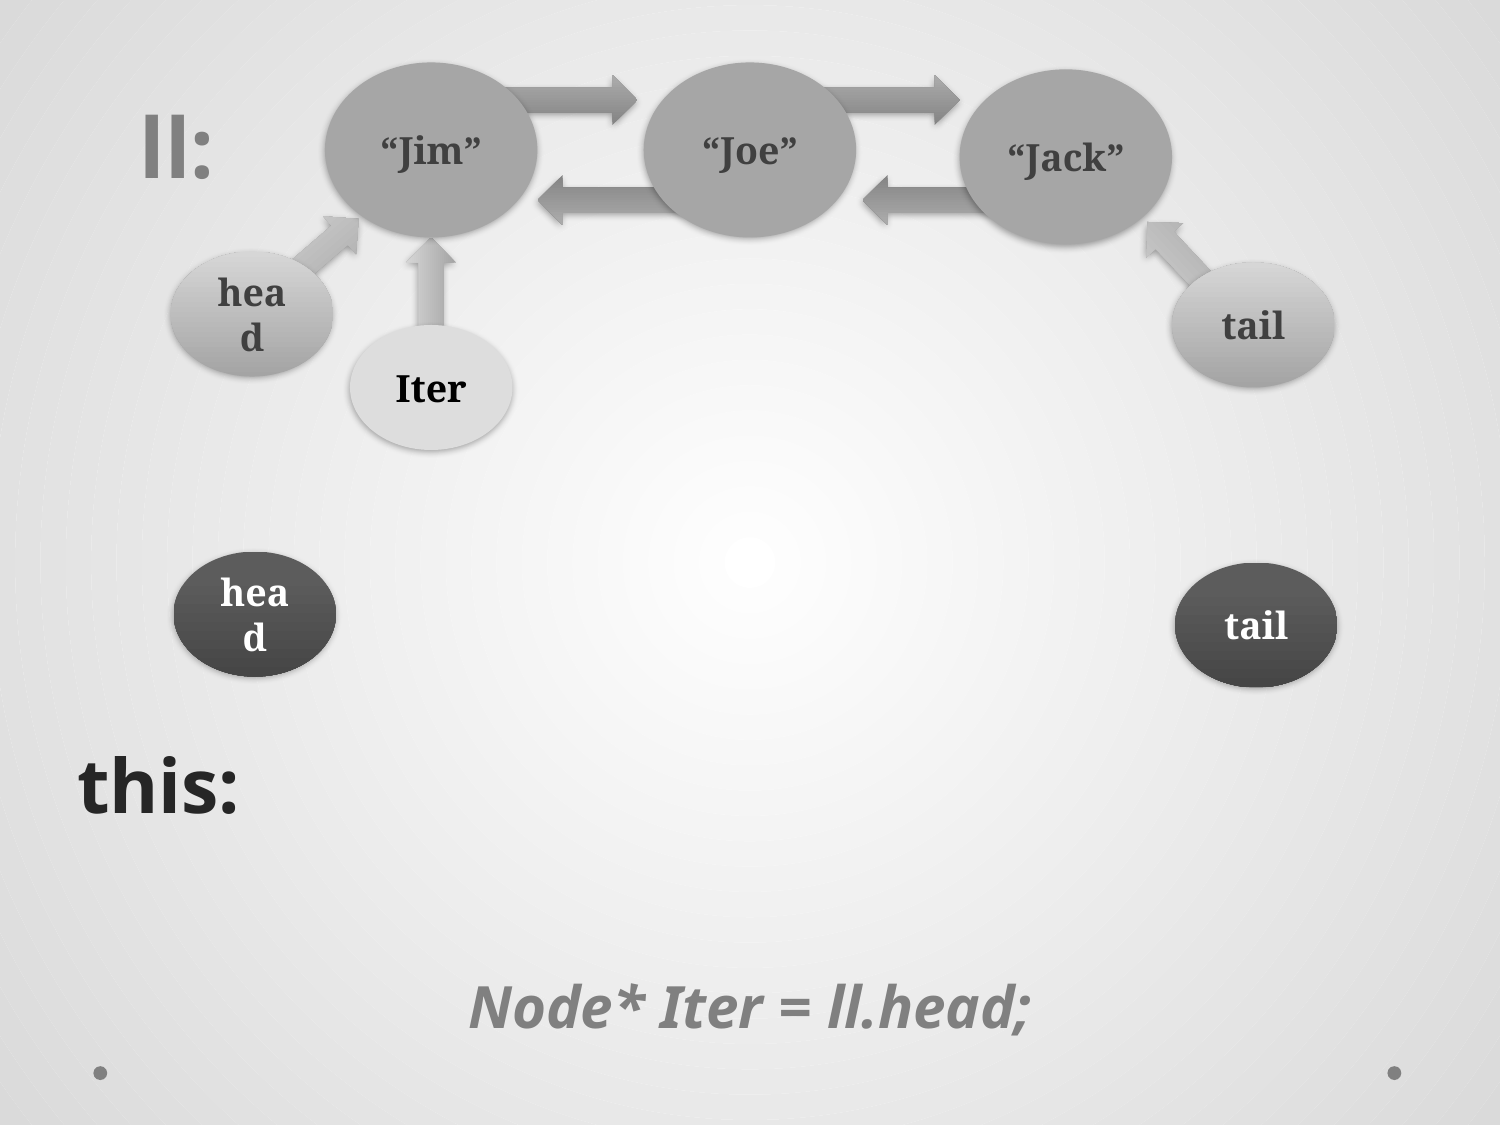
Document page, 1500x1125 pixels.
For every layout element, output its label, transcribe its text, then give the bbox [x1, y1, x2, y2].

text_box [862, 174, 973, 225]
text_box Iter [349, 324, 513, 451]
text_box tail [1174, 562, 1338, 688]
text_box Node* Iter = ll.head; [228, 962, 1272, 1048]
text_box [537, 174, 665, 225]
text_box [829, 75, 960, 126]
text_box tail [1172, 262, 1335, 388]
text_box “Jack” [959, 69, 1173, 245]
text_box ll: [125, 87, 238, 203]
text_box head [170, 251, 334, 377]
text_box [294, 216, 359, 273]
text_box “Joe” [643, 62, 857, 238]
text_box “Jim” [324, 62, 538, 238]
text_box head [173, 551, 337, 677]
text_box [511, 75, 638, 126]
text_box this: [62, 731, 267, 837]
text_box [406, 245, 457, 323]
text_box [1146, 222, 1210, 284]
